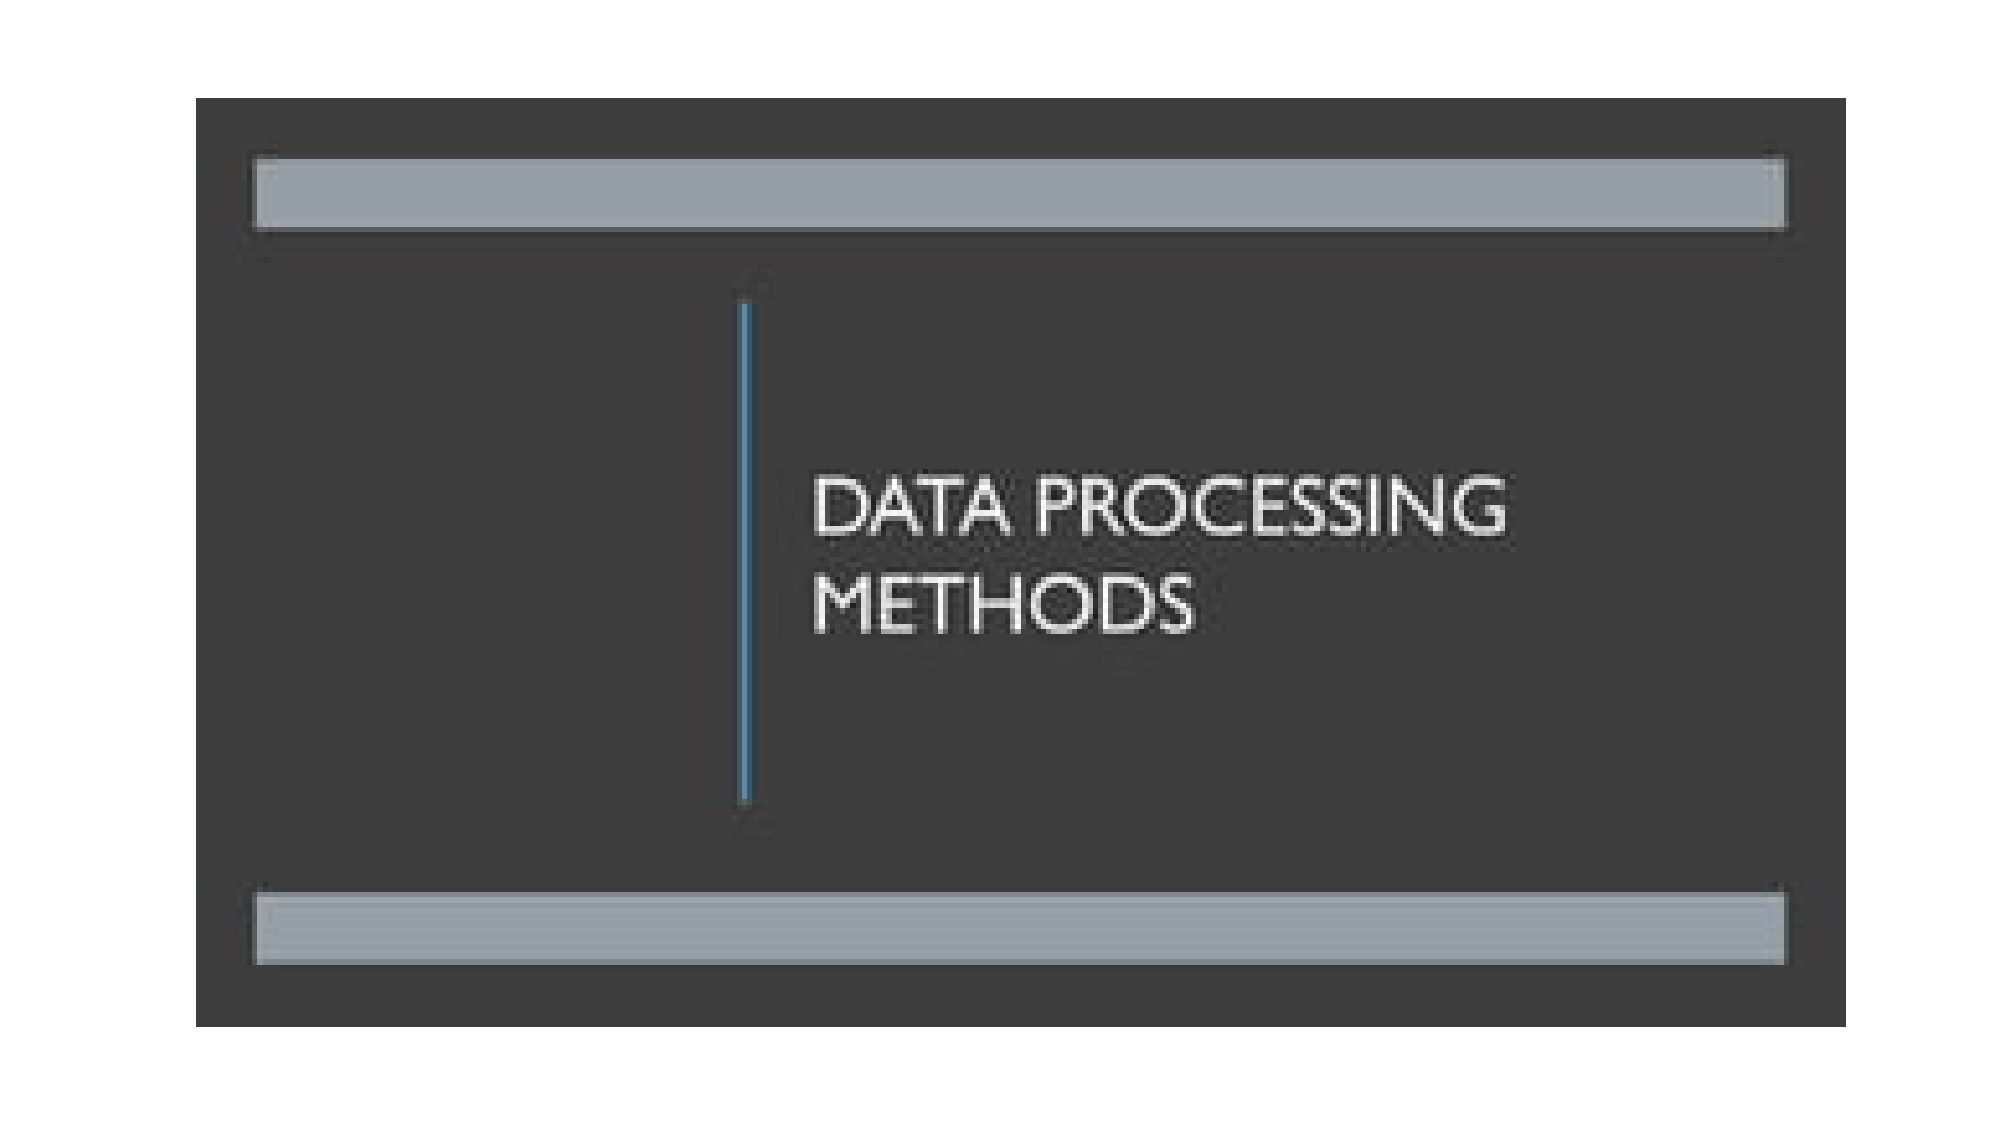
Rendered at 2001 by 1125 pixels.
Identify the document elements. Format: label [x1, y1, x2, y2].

picture [195, 98, 1846, 1027]
